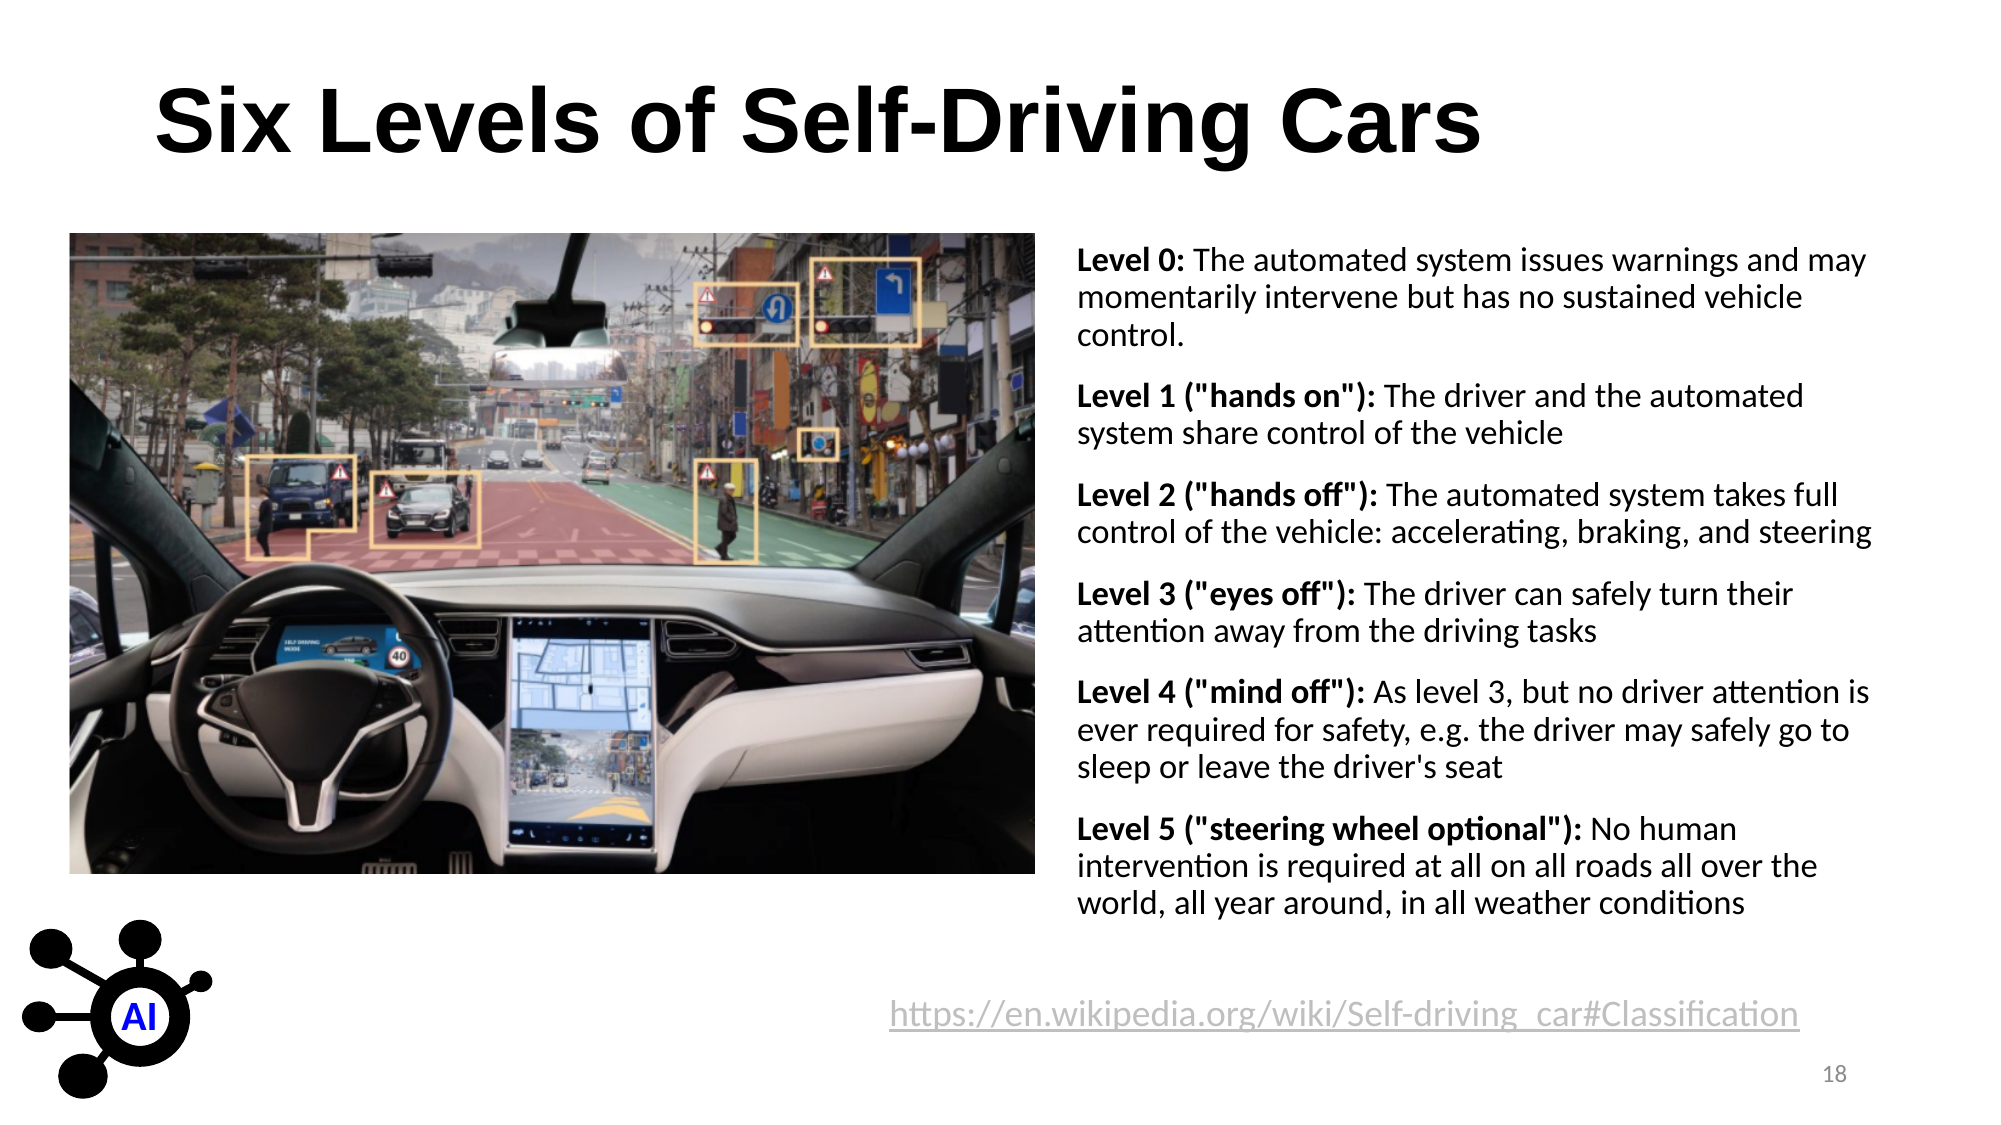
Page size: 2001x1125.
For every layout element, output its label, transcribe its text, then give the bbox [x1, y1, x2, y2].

slide_number 18 [1412, 1042, 1863, 1103]
list Level 0: The automated system issues warnings and may momentarily intervene but has no sustained vehicle control. Level 1 ("hands on"): The driver and the automated system share control of the vehicle Level 2 ("hands off"): The automated system takes full control of the vehicle: accelerating, braking, and steering Level 3 ("eyes off"): The driver can safely turn their attention away from the driving tasks Level 4 ("mind off"): As level 3, but no driver attention is ever required for safety, e.g. the driver may safely go to sleep or leave the driver's seat Level 5 ("steering wheel optional"): No human intervention is required at all on all roads all over the world, all year around, in all weather conditions [1062, 233, 1896, 948]
picture [66, 233, 1035, 874]
title Six Levels of Self-Driving Cars [139, 35, 1865, 211]
text_box https://en.wikipedia.org/wiki/Self-driving_car#Classification [874, 982, 1816, 1042]
